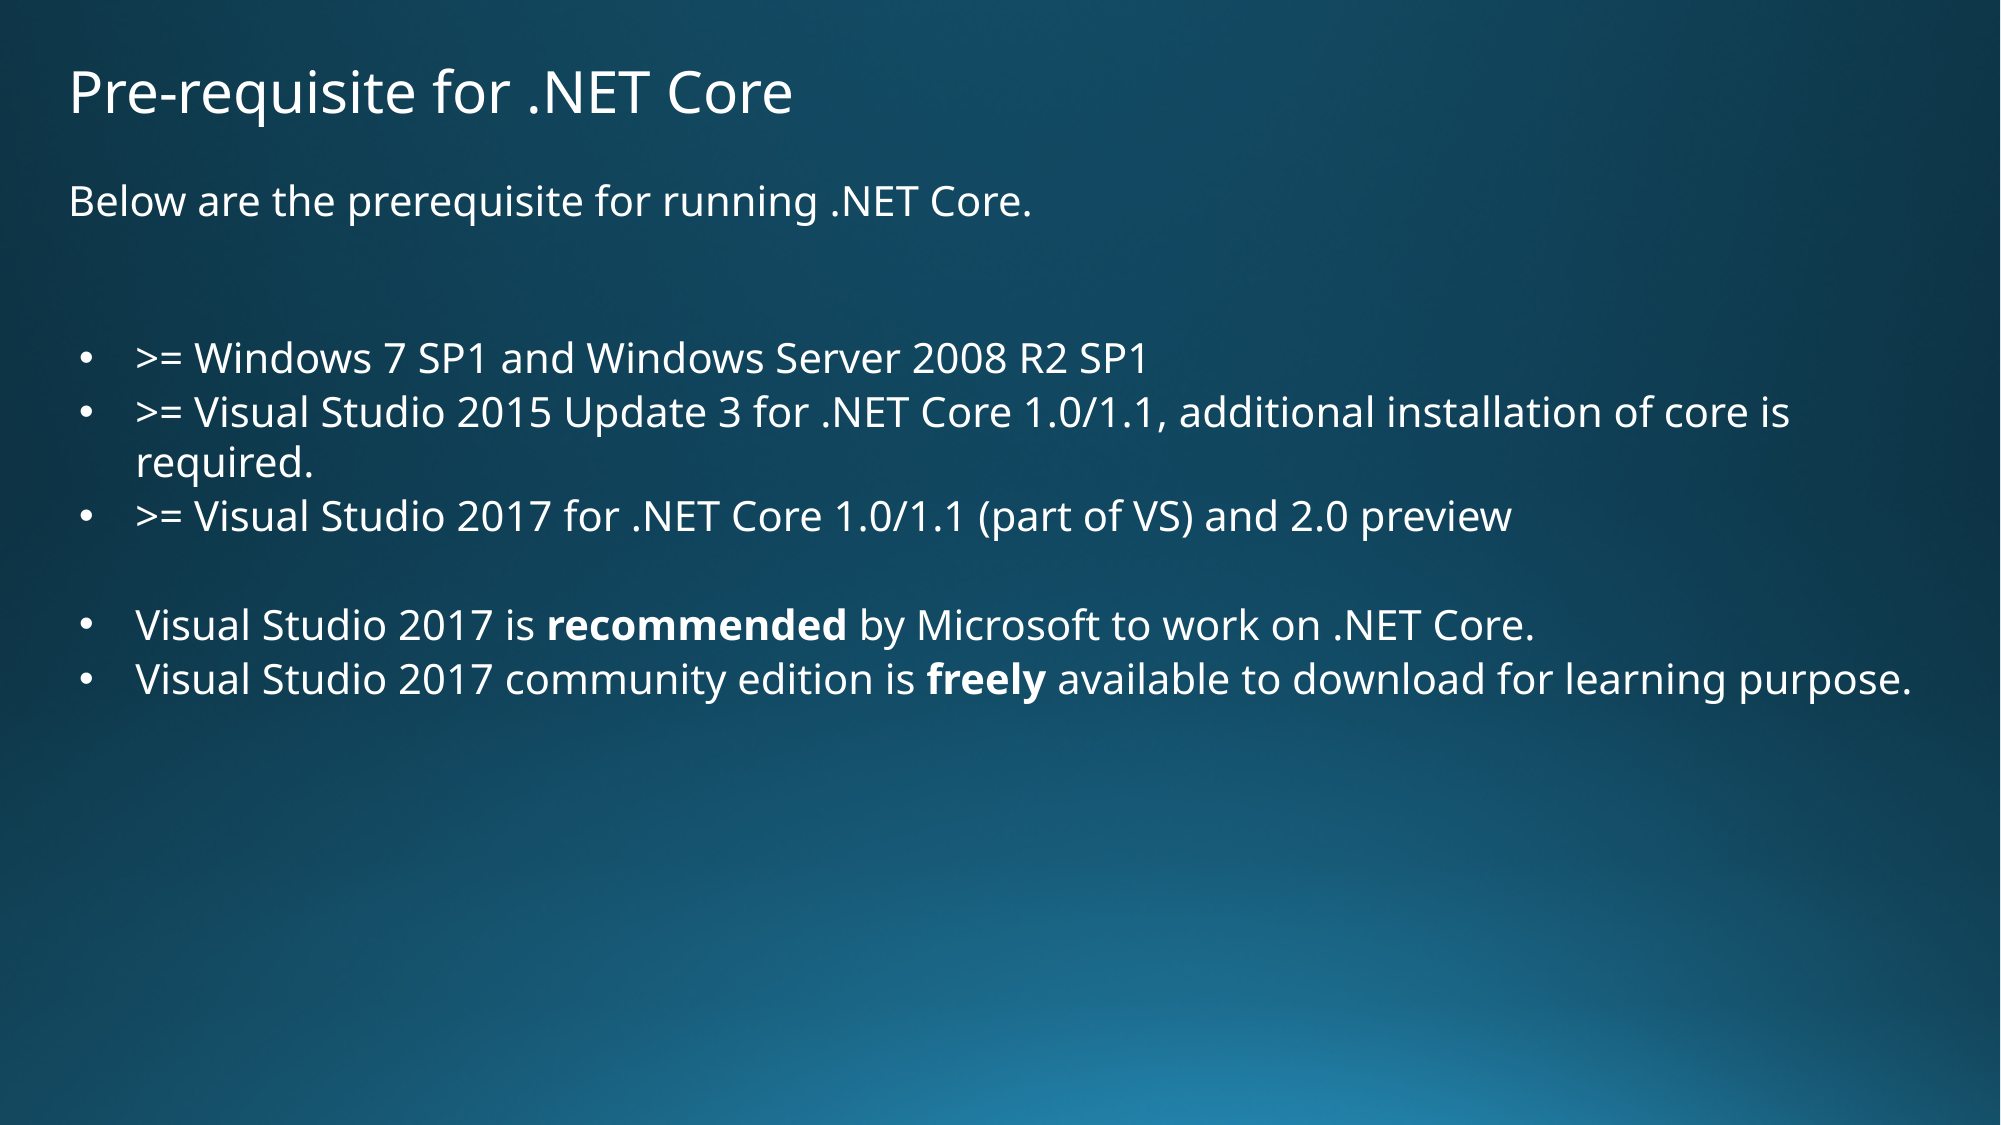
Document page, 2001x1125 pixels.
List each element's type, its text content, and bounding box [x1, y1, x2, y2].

picture [0, 0, 2001, 1125]
text_box >= Windows 7 SP1 and Windows Server 2008 R2 SP1 >= Visual Studio 2015 Update 3 for .NET Core 1.0/1.1, additional installation of core is required. >= Visual Studio 2017 for .NET Core 1.0/1.1 (part of VS) and 2.0 preview Visual Studio 2017 is recommended by Microsoft to work on .NET Core. Visual Studio 2017 community edition is freely available to download for learning purpose. [79, 331, 1934, 703]
text_box Pre-requisite for .NET Core Below are the prerequisite for running .NET Core. [68, 54, 1923, 161]
